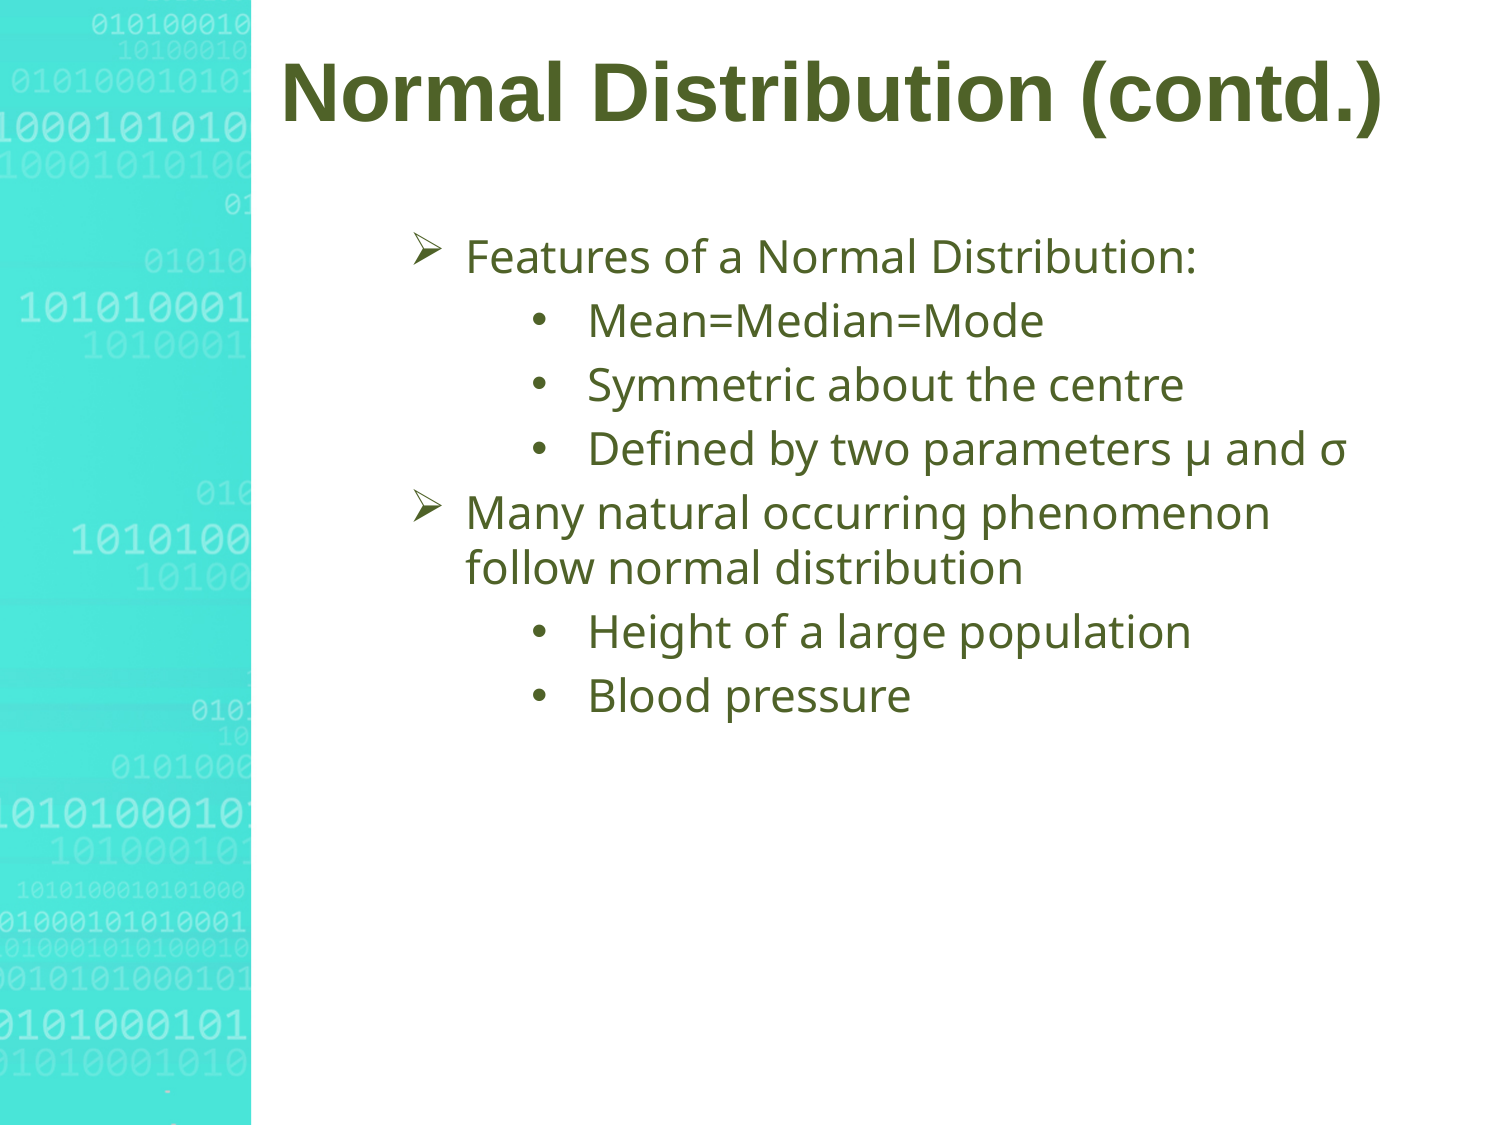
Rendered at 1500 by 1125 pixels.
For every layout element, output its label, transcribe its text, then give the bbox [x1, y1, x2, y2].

picture [0, 0, 1500, 1125]
title Normal Distribution (contd.) [265, 0, 1500, 176]
list Features of a Normal Distribution: Mean=Median=Mode Symmetric about the centre Defined by two parameters μ and σ Many natural occurring phenomenon follow normal distribution Height of a large population Blood pressure [344, 219, 1422, 1028]
